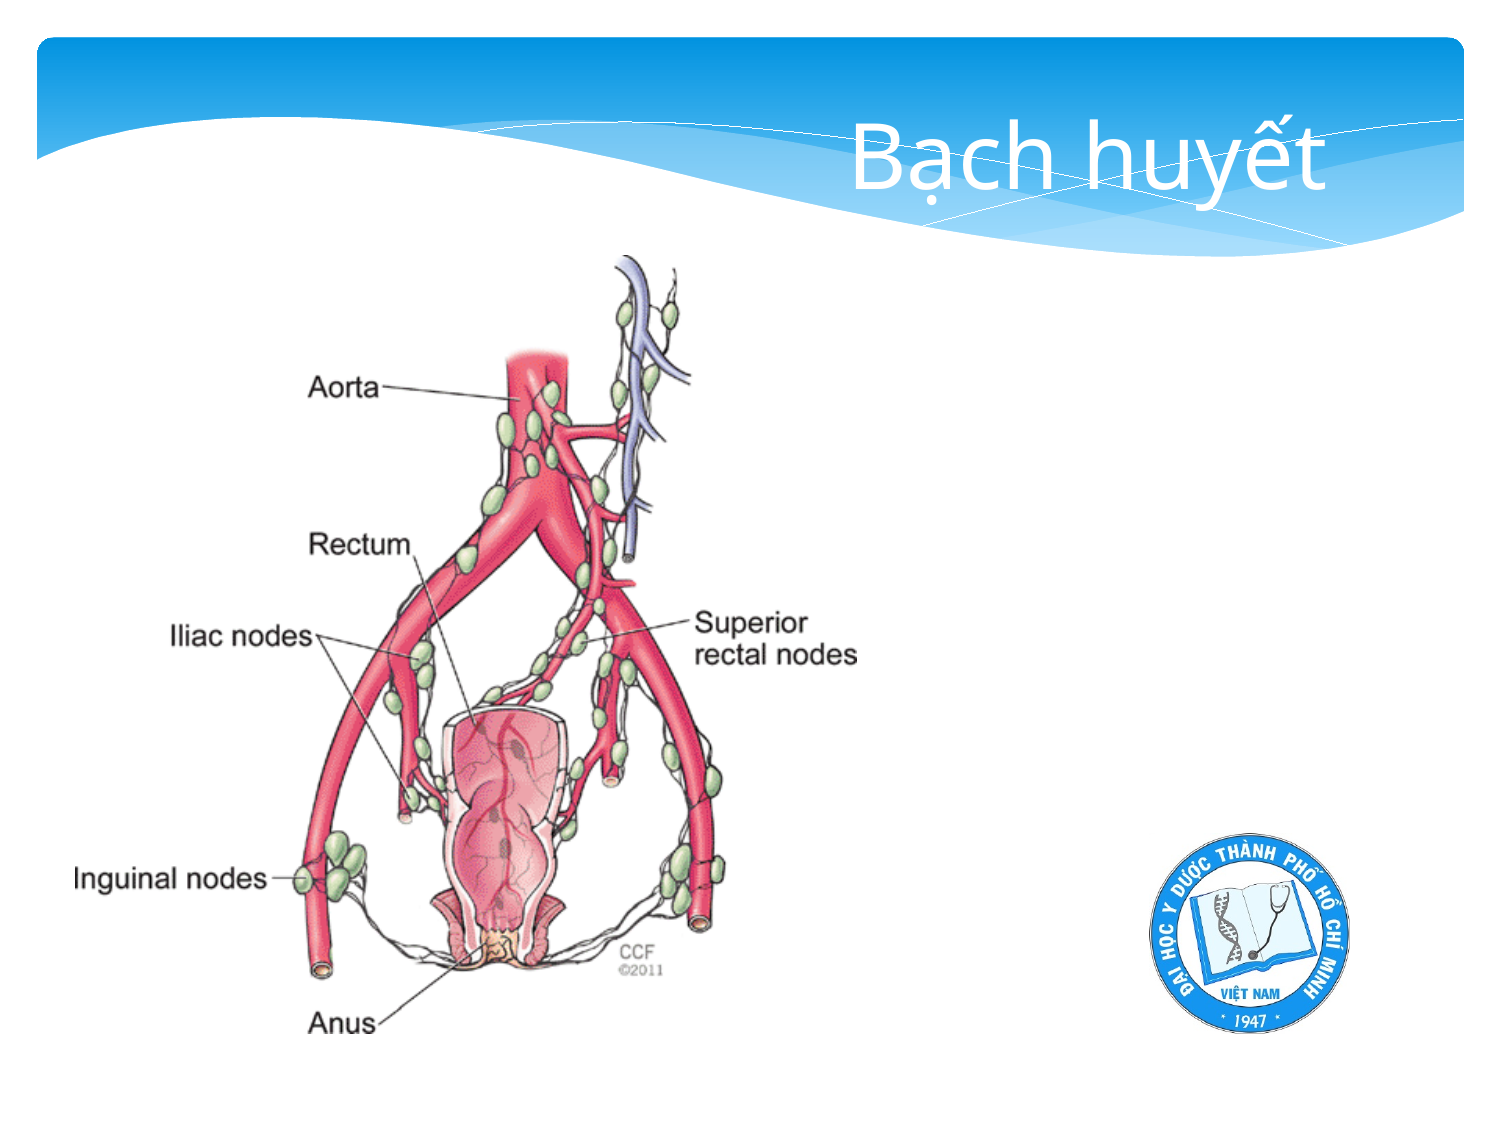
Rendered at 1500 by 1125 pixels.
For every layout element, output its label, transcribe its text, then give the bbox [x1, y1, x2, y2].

picture [74, 255, 857, 1034]
text_box Bạch huyết [412, 50, 1500, 256]
picture [1149, 833, 1351, 1034]
